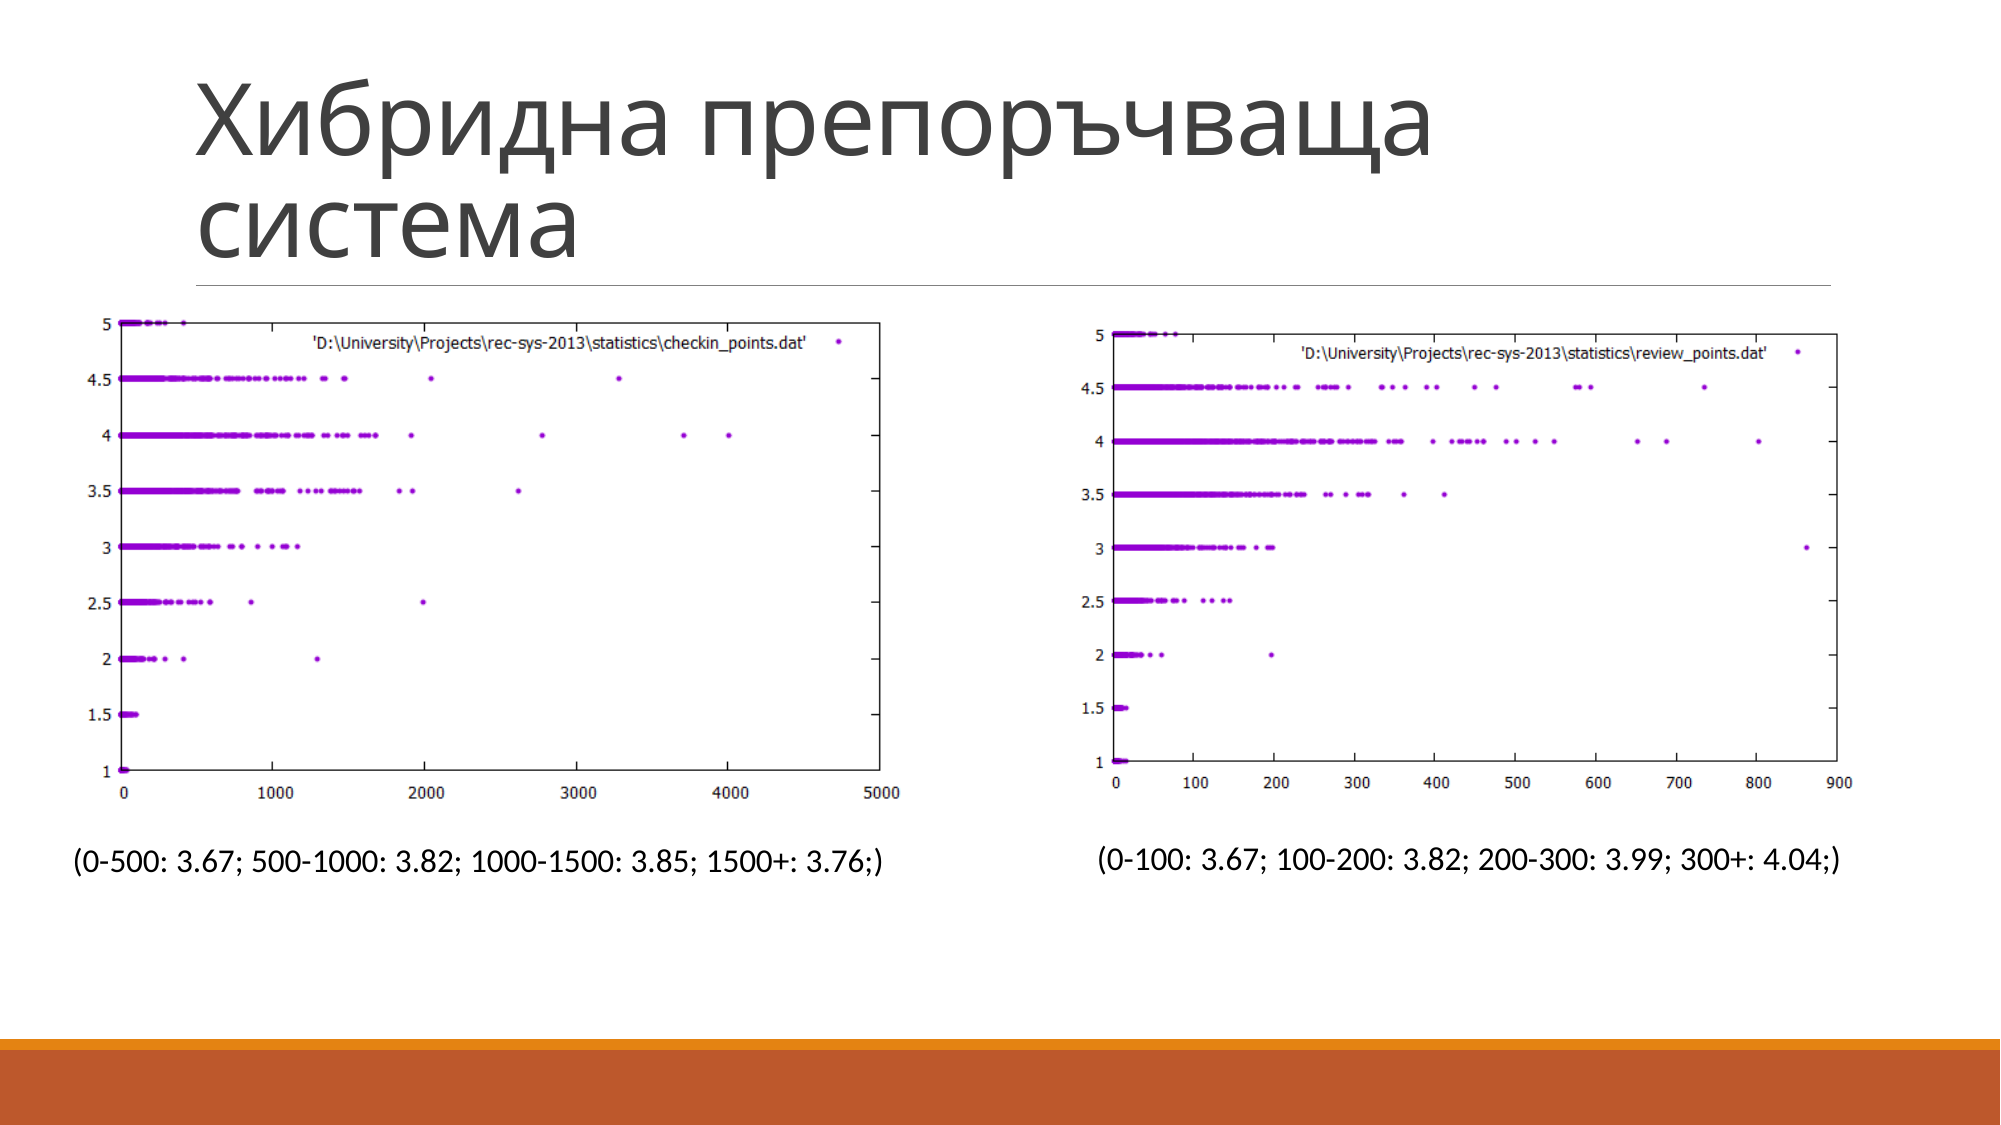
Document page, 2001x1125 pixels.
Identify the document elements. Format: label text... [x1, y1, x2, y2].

picture [1055, 315, 1864, 801]
text_box (0-100: 3.67; 100-200: 3.82; 200-300: 3.99; 300+: 4.04;) [1082, 829, 1857, 885]
text_box (0-500: 3.67; 500-1000: 3.82; 1000-1500: 3.85; 1500+: 3.76;) [57, 831, 900, 886]
title Хибридна препоръчваща система [180, 47, 1830, 285]
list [60, 303, 907, 813]
